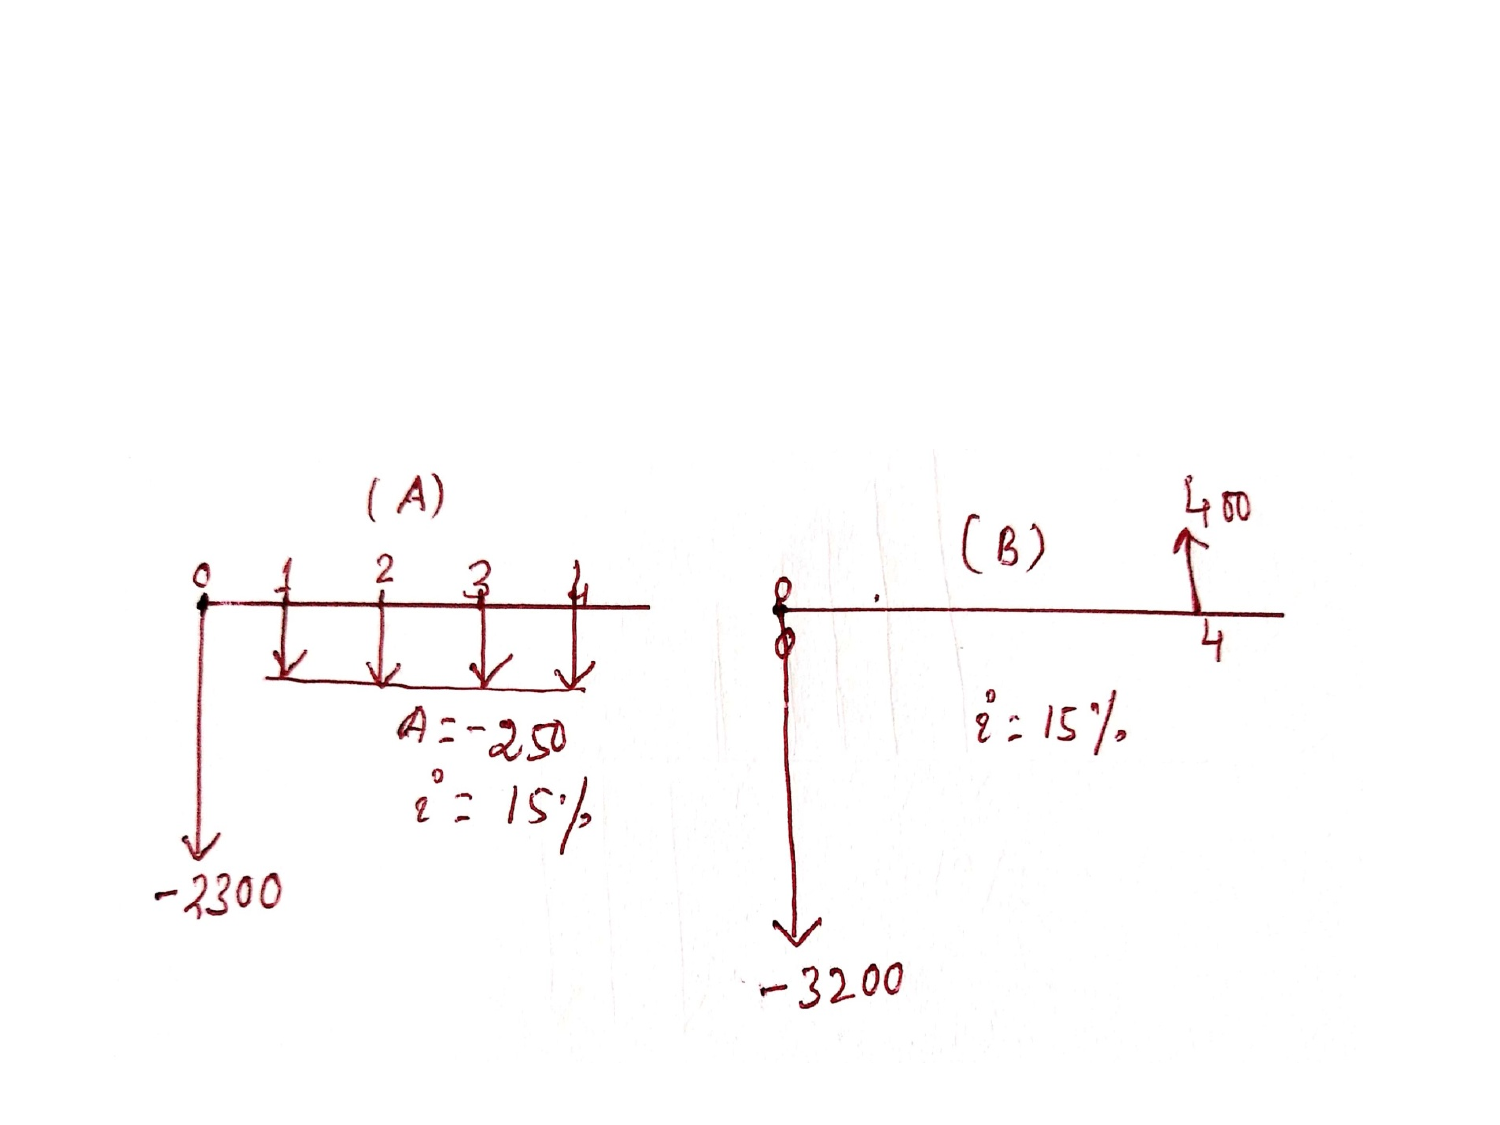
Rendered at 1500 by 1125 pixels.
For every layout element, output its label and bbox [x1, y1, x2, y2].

picture [112, 449, 1363, 1063]
